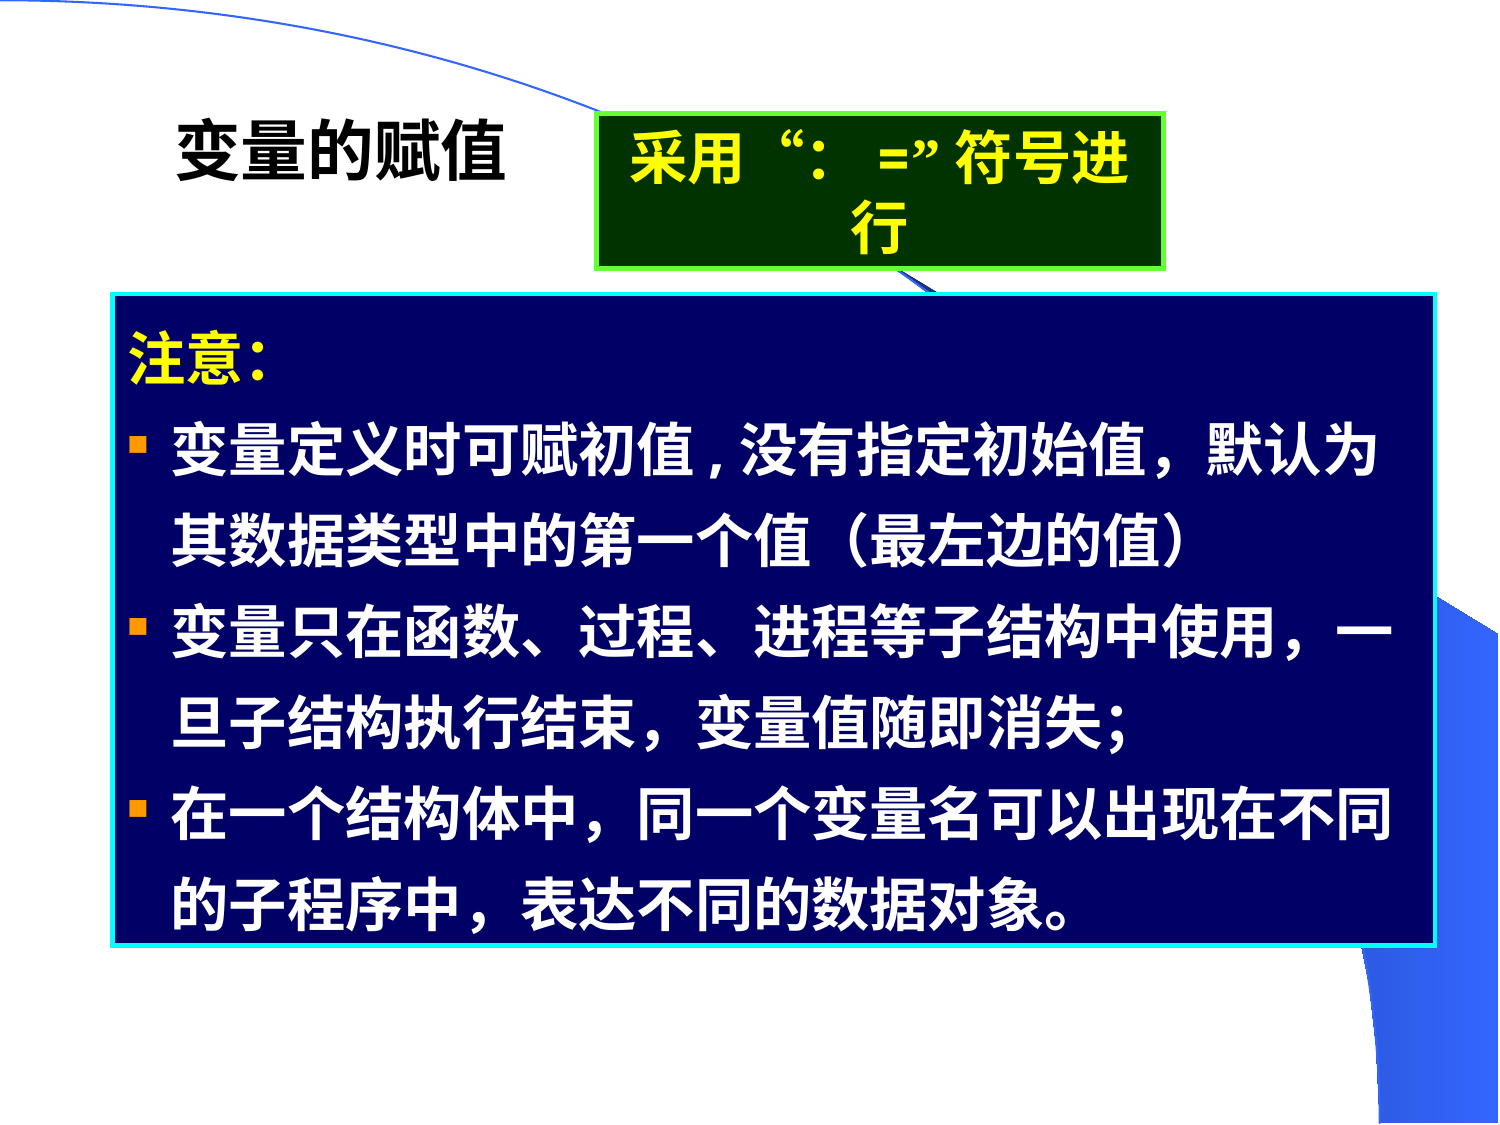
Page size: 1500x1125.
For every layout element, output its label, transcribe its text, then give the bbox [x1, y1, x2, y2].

text_box 注意： 变量定义时可赋初值,没有指定初始值，默认为其数据类型中的第一个值（最左边的值） 变量只在函数、过程、进程等子结构中使用，一旦子结构执行结束，变量值随即消失； 在一个结构体中，同一个变量名可以出现在不同的子程序中，表达不同的数据对象。 [112, 294, 1436, 946]
text_box 采用“：=”符号进行 [596, 113, 1164, 269]
text_box 变量的赋值 [159, 101, 597, 197]
